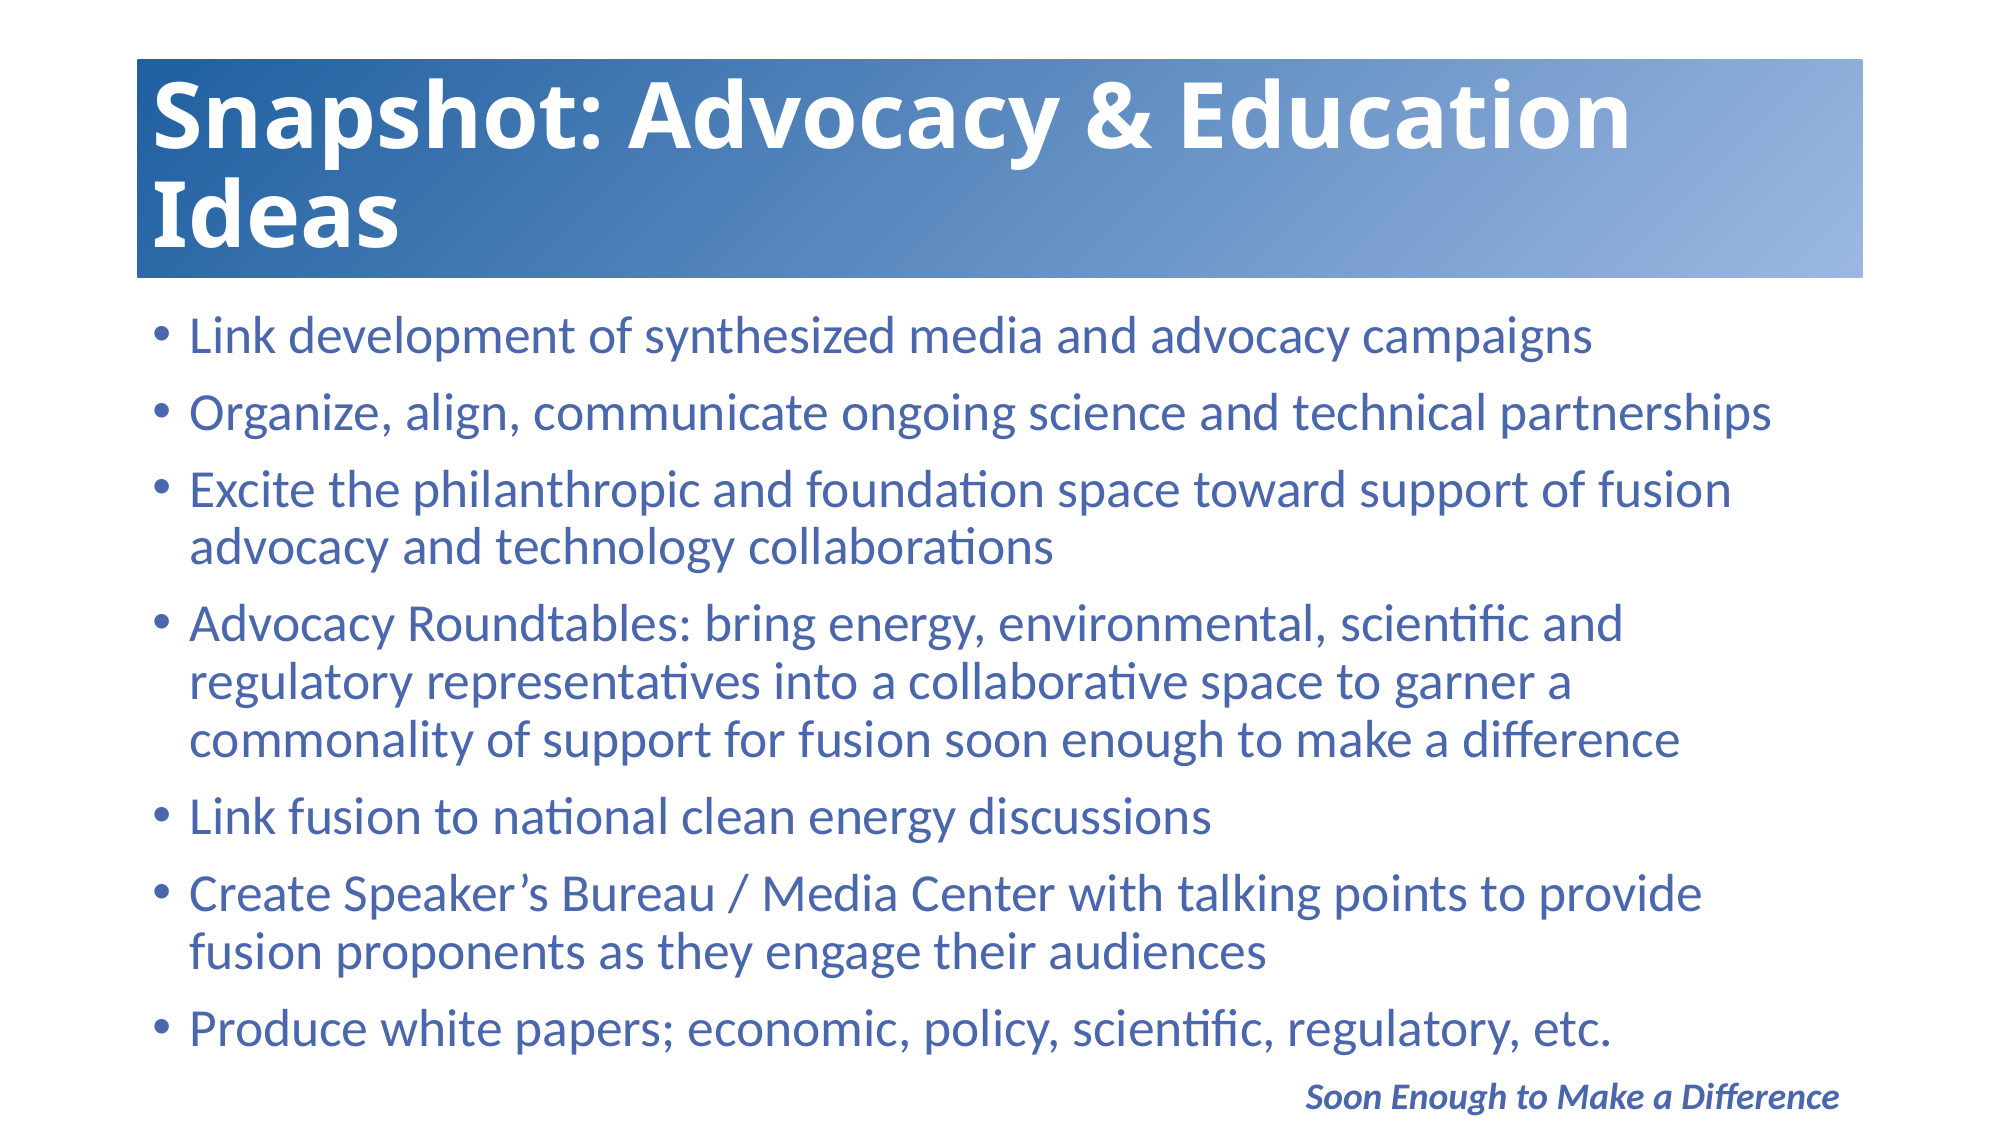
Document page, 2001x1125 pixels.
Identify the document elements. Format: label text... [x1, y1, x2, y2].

text_box Soon Enough to Make a Difference [1283, 1064, 1863, 1125]
title Snapshot: Advocacy & Education Ideas [137, 59, 1863, 278]
list Link development of synthesized media and advocacy campaigns Organize, align, communicate ongoing science and technical partnerships Excite the philanthropic and foundation space toward support of fusion advocacy and technology collaborations Advocacy Roundtables: bring energy, environmental, scientific and regulatory representatives into a collaborative space to garner a commonality of support for fusion soon enough to make a difference Link fusion to national clean energy discussions Create Speaker’s Bureau / Media Center with talking points to provide fusion proponents as they engage their audiences Produce white papers; economic, policy, scientific, regulatory, etc. [137, 299, 1863, 1075]
